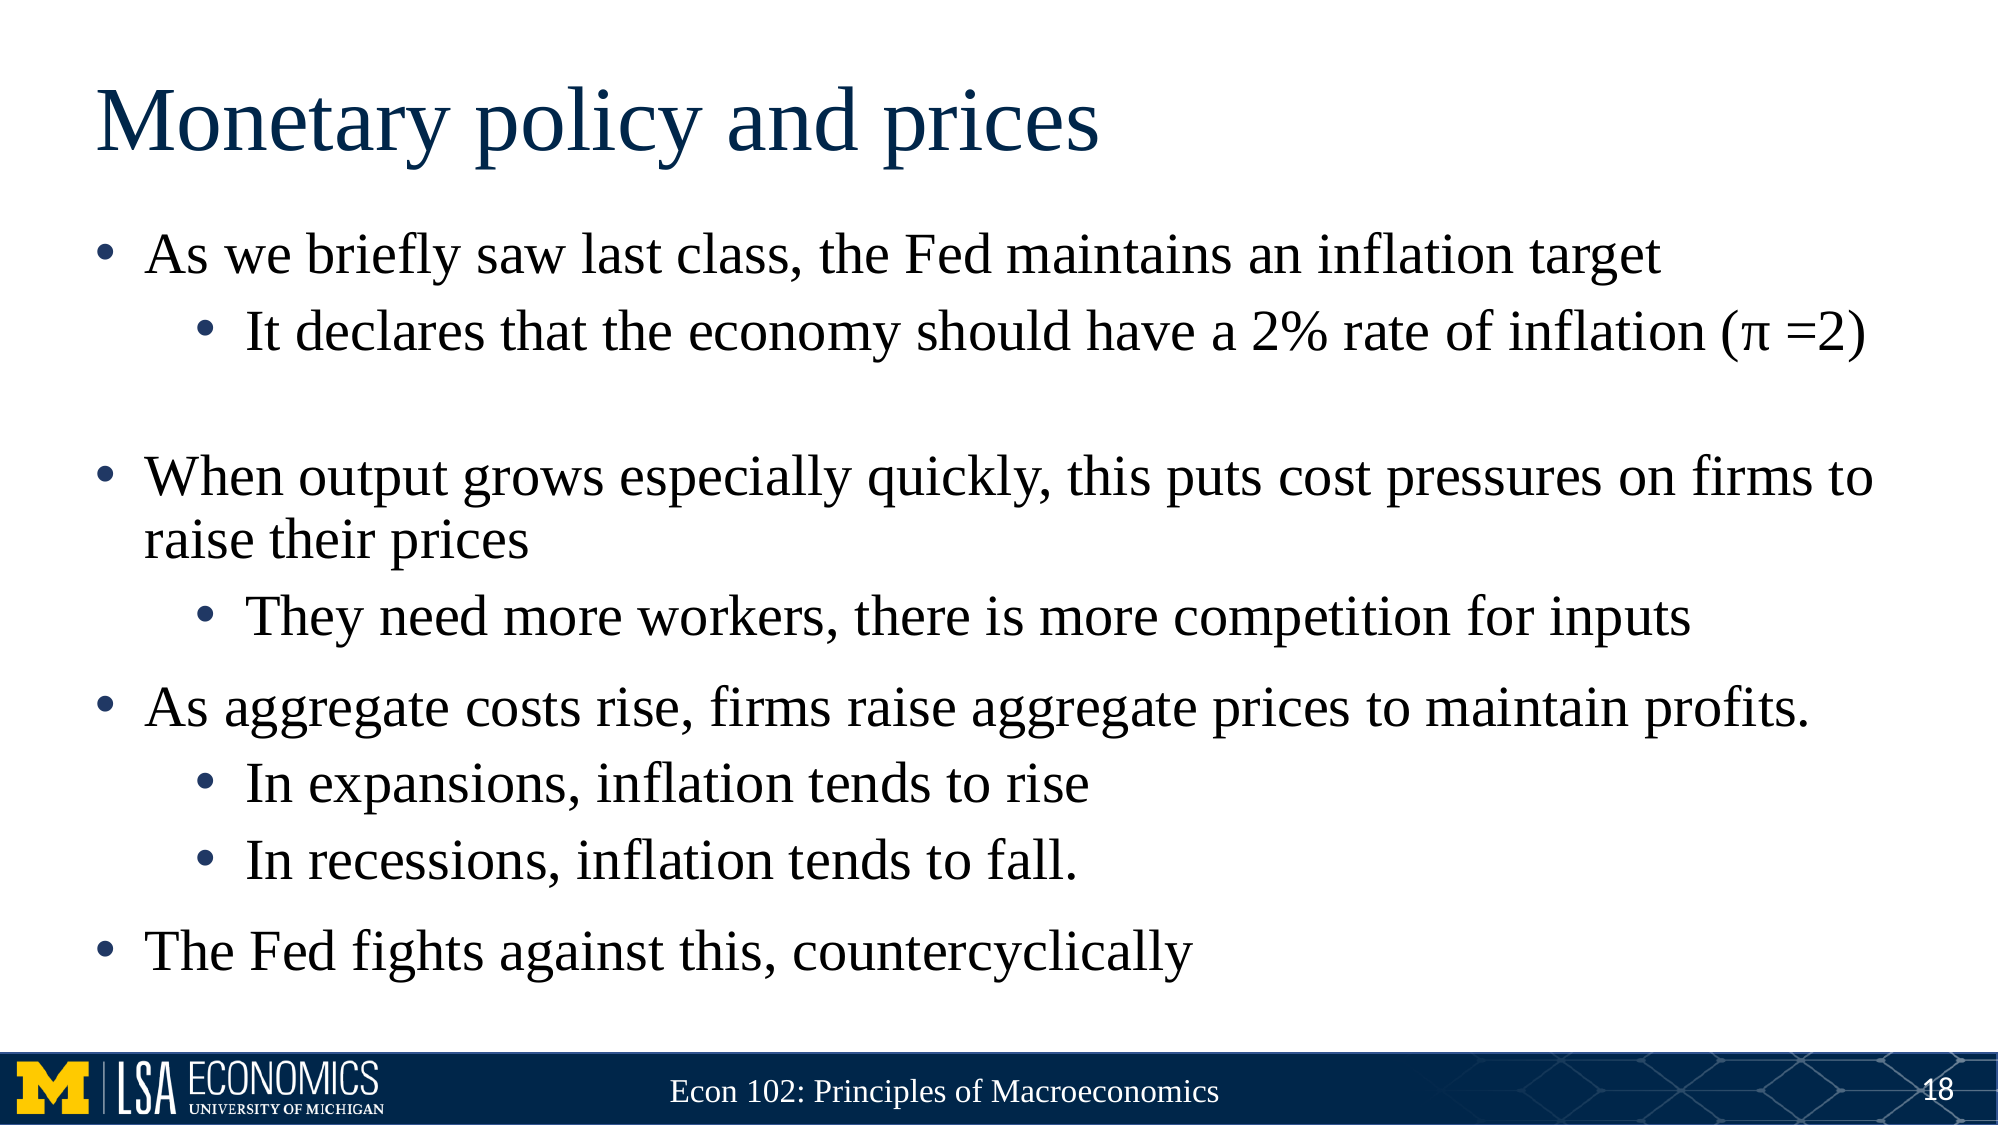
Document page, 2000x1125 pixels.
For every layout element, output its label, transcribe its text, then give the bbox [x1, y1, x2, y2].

slide_number 18 [1834, 1057, 1975, 1117]
picture [1363, 1052, 2000, 1125]
picture [16, 1060, 384, 1115]
footer Econ 102: Principles of Macroeconomics [607, 1059, 1283, 1120]
title Monetary policy and prices [75, 59, 1925, 182]
list As we briefly saw last class, the Fed maintains an inflation target It declares that the economy should have a 2% rate of inflation (π =2) When output grows especially quickly, this puts cost pressures on firms to raise their prices They need more workers, there is more competition for inputs As aggregate costs rise, firms raise aggregate prices to maintain profits. In expansions, inflation tends to rise In recessions, inflation tends to fall. The Fed fights against this, countercyclically [75, 213, 1925, 1021]
